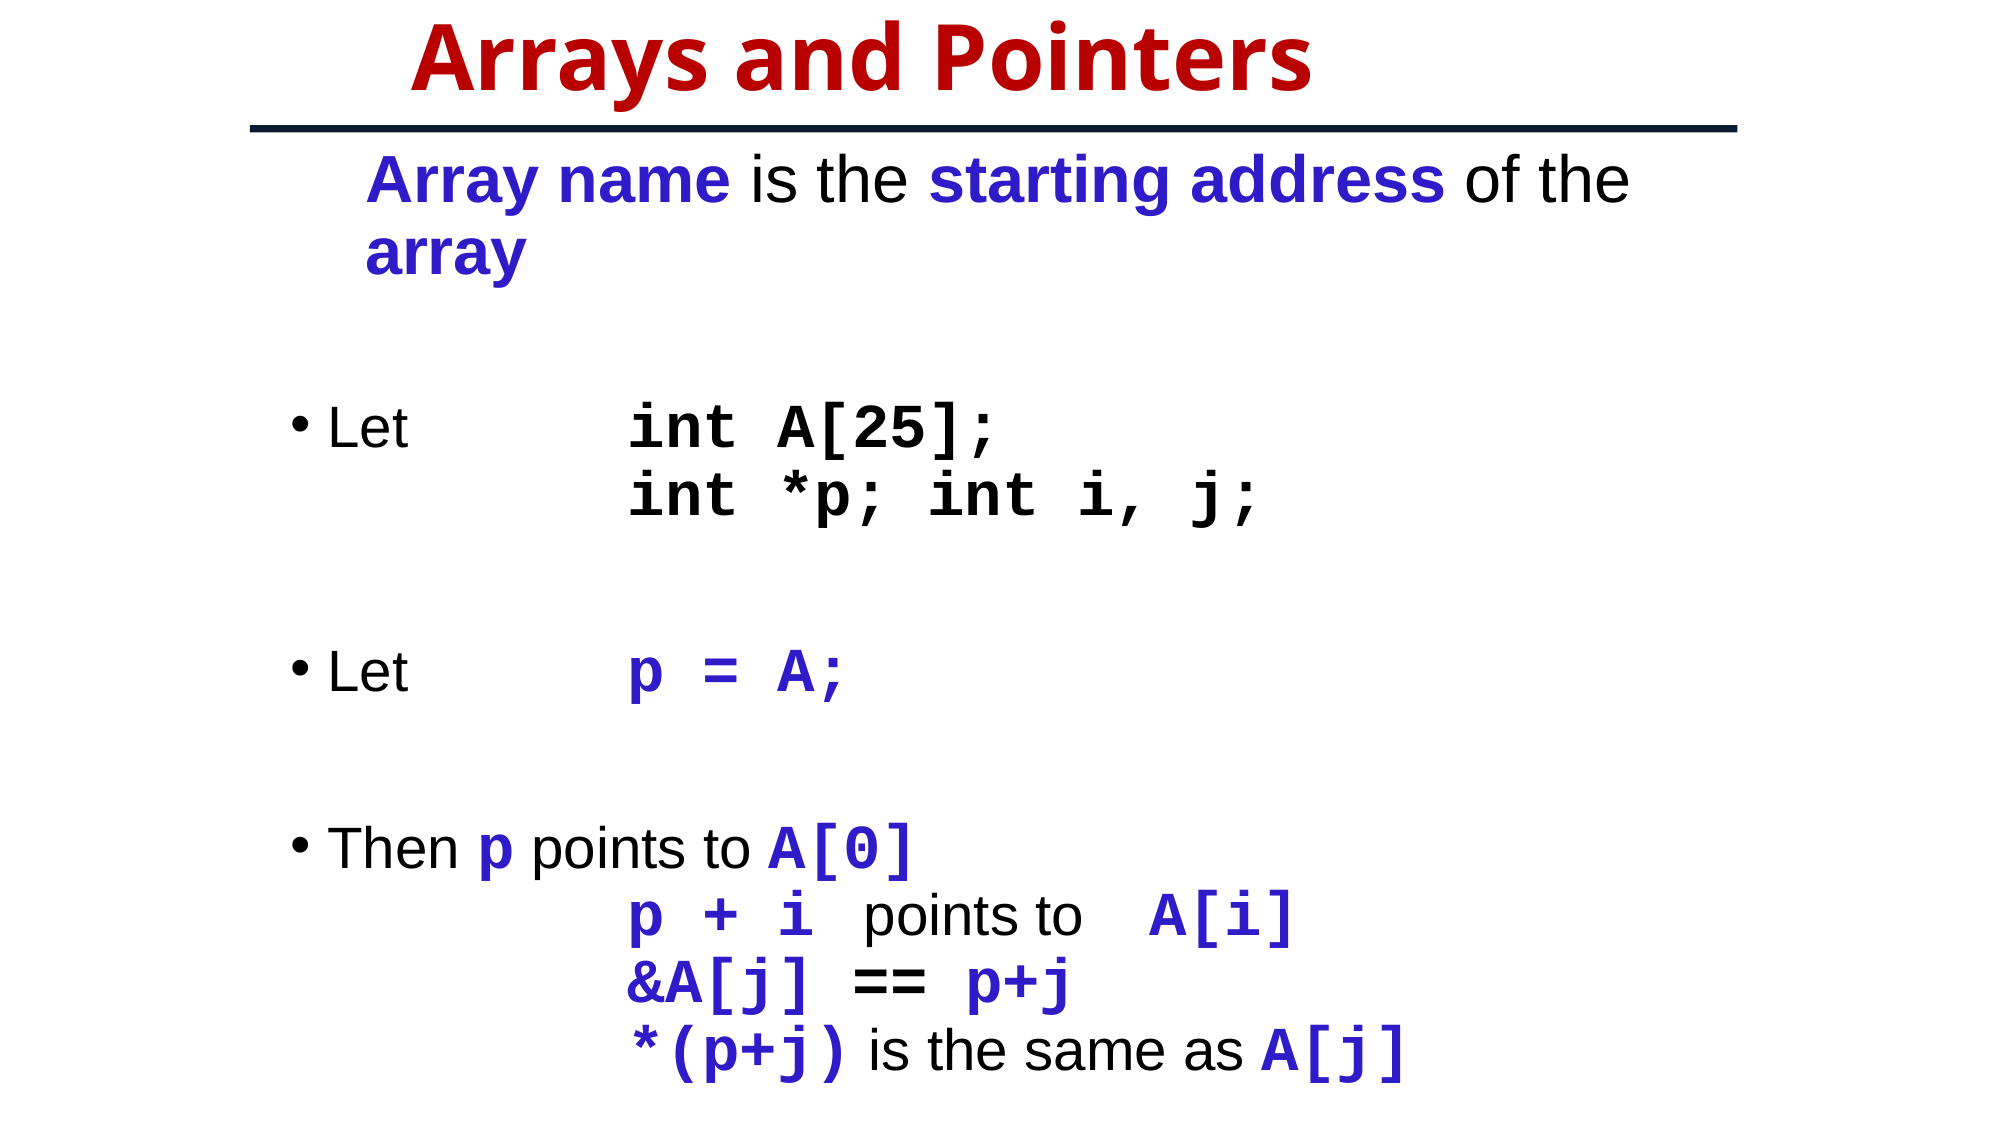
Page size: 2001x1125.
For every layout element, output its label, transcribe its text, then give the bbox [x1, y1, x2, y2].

title Arrays and Pointers [396, 0, 1747, 125]
list Array name is the starting address of the array Let int A[25]; int *p; int i, j; Let p = A; Then p points to A[0] p + i points to A[i] &A[j] == p+j *(p+j) is the same as A[j] [275, 137, 1750, 1125]
text_box [249, 125, 1738, 133]
